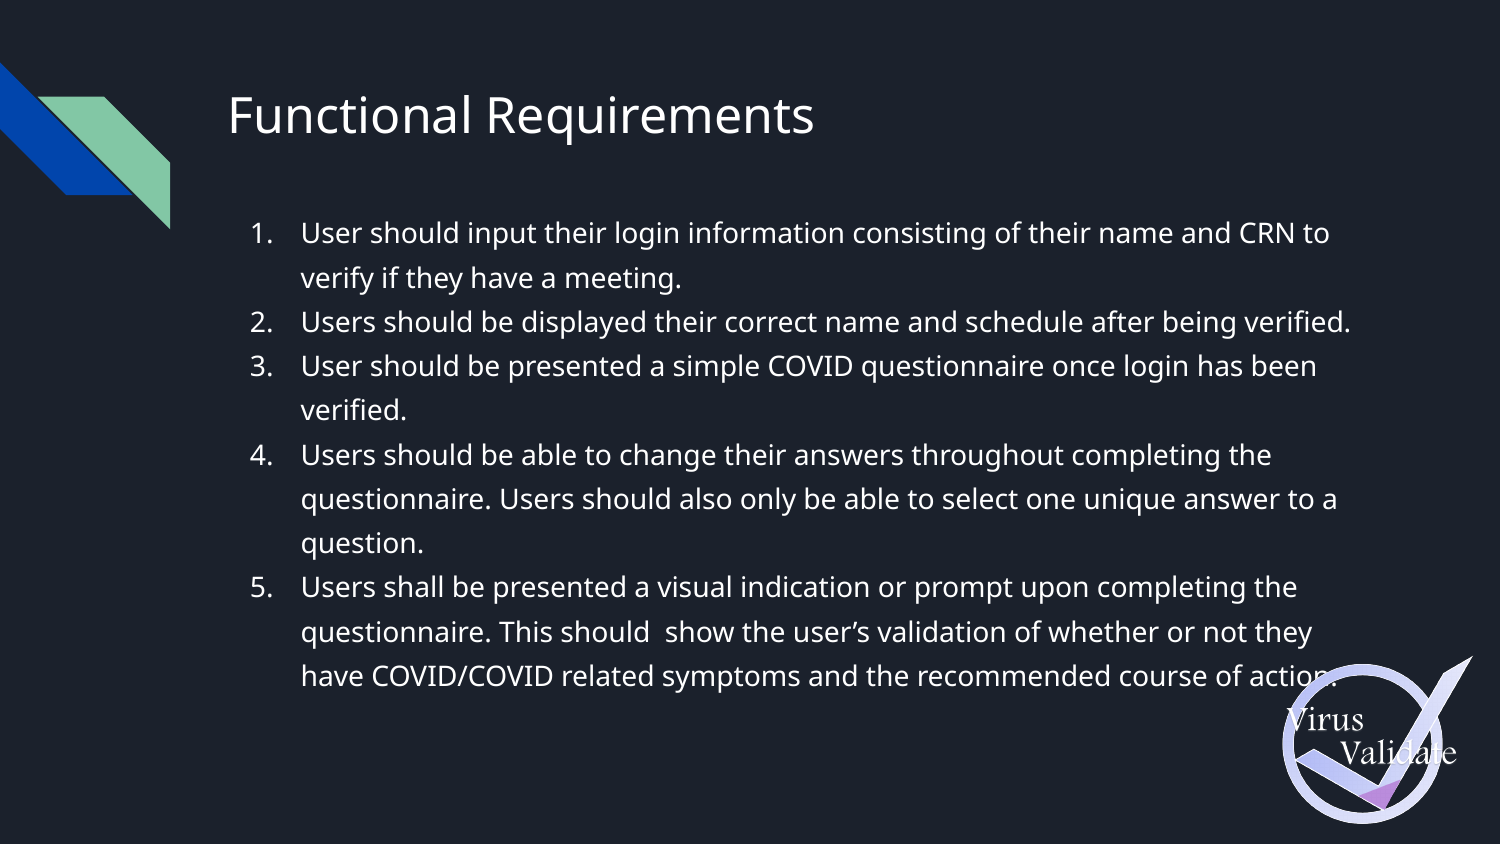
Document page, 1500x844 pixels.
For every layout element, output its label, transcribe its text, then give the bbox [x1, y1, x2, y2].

picture [1263, 654, 1480, 825]
list User should input their login information consisting of their name and CRN to verify if they have a meeting. Users should be displayed their correct name and schedule after being verified. User should be presented a simple COVID questionnaire once login has been verified. Users should be able to change their answers throughout completing the questionnaire. Users should also only be able to select one unique answer to a question. Users shall be presented a visual indication or prompt upon completing the questionnaire. This should show the user’s validation of whether or not they have COVID/COVID related symptoms and the recommended course of action. [212, 192, 1368, 802]
title Functional Requirements [212, 64, 1368, 192]
